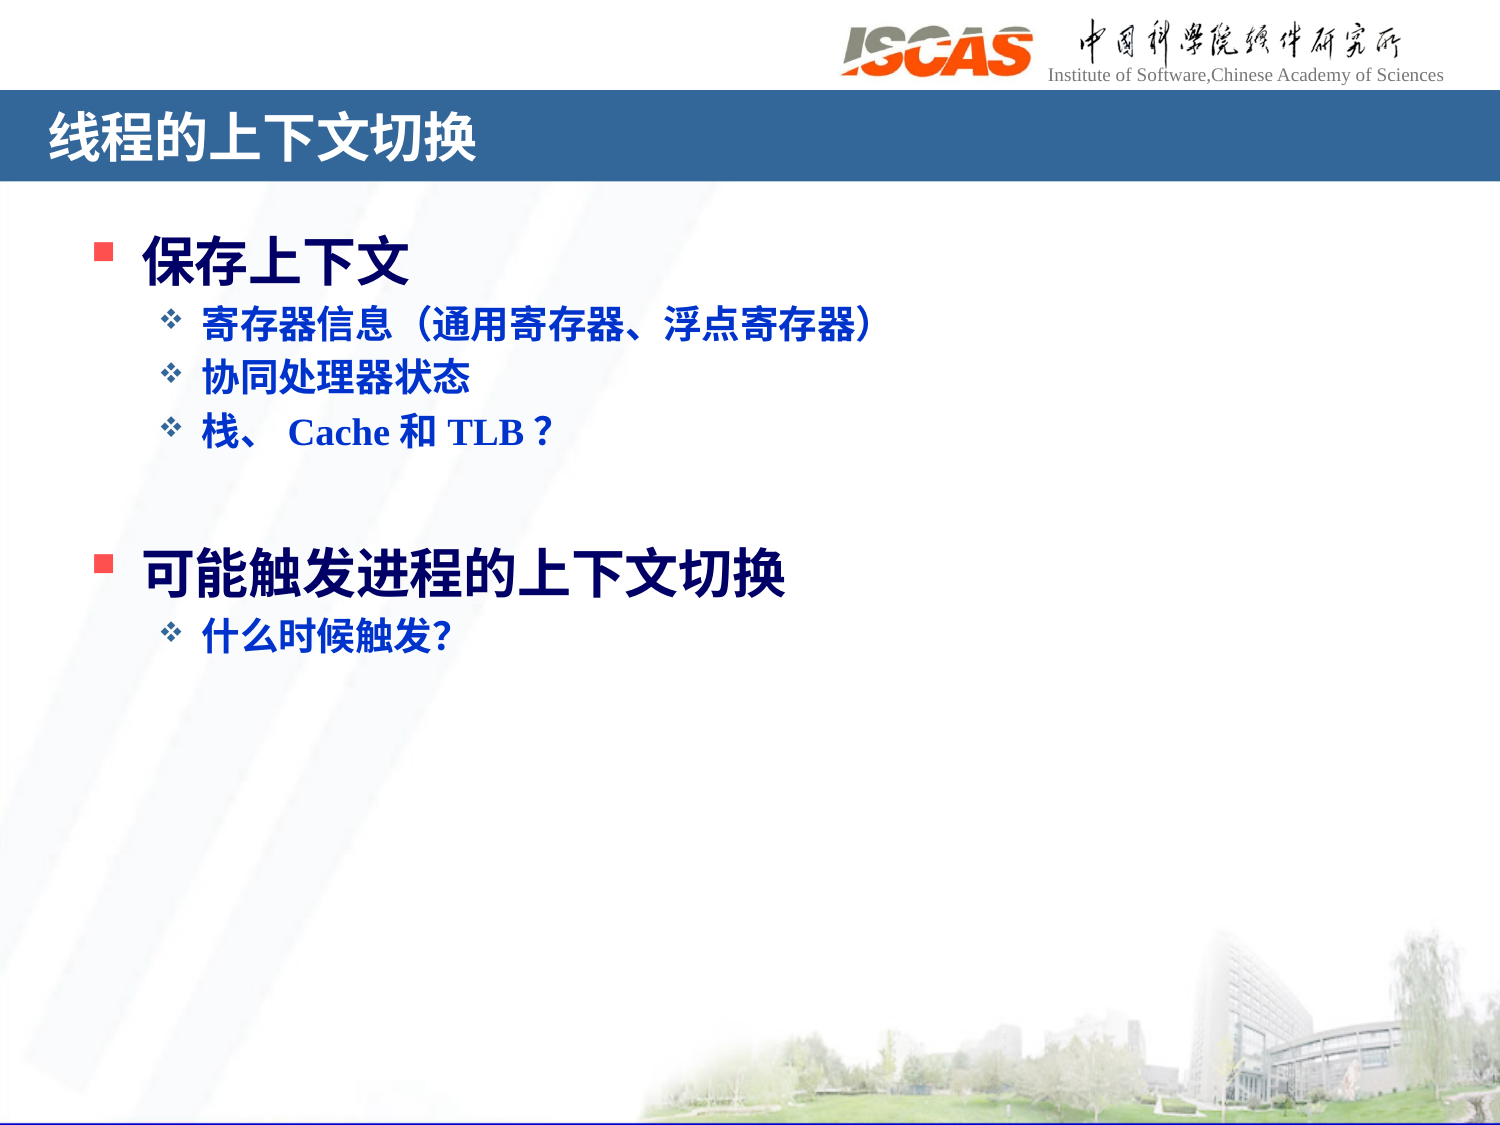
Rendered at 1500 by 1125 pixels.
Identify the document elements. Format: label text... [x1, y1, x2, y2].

list 保存上下文 寄存器信息（通用寄存器、浮点寄存器） 协同处理器状态 栈、Cache和TLB？ 可能触发进程的上下文切换 什么时候触发？ [73, 219, 1427, 1024]
title 线程的上下文切换 [0, 89, 1500, 182]
picture [837, 18, 1045, 87]
picture [0, 182, 1500, 1125]
picture [1077, 15, 1402, 71]
